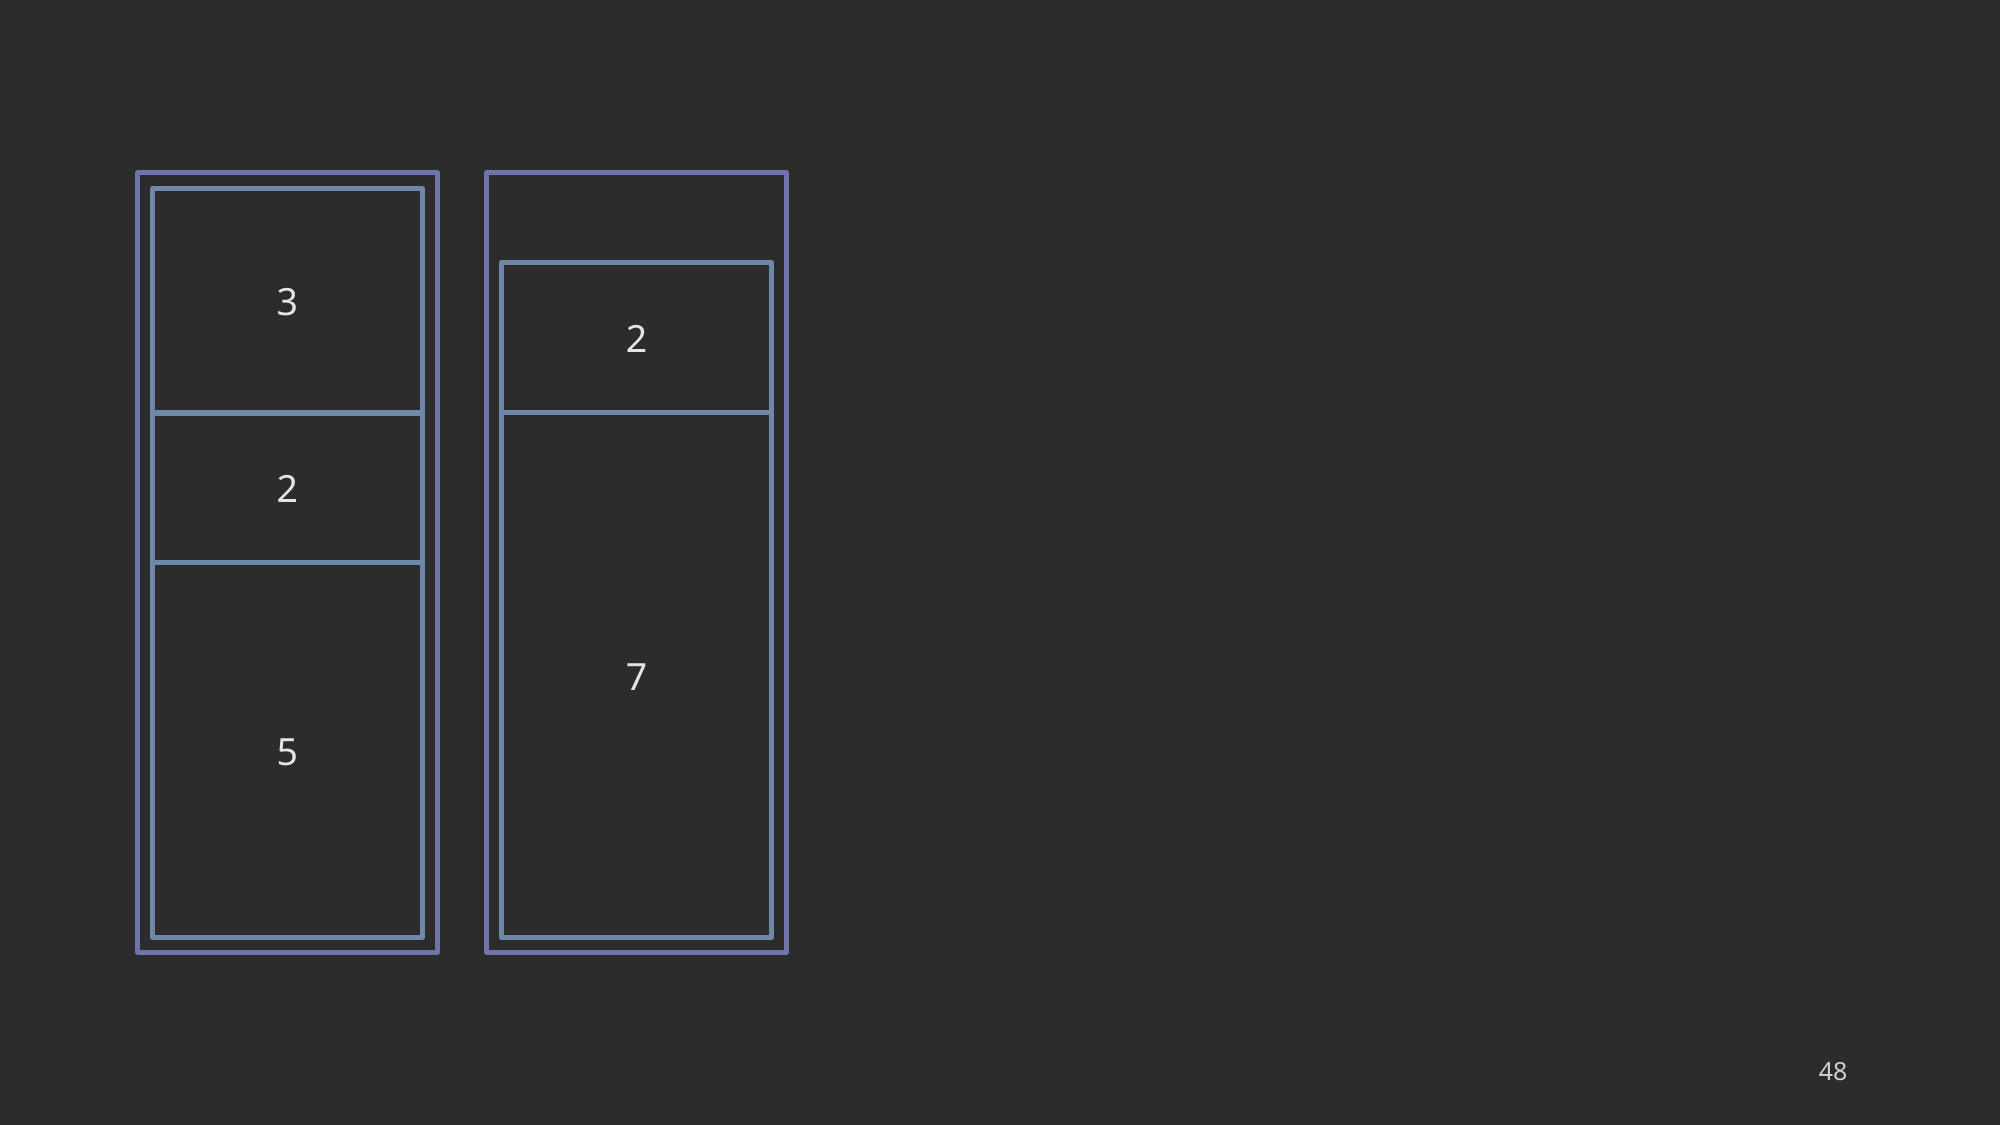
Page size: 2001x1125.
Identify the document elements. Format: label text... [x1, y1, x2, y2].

text_box 2 [501, 262, 772, 413]
slide_number 48 [1412, 1042, 1863, 1103]
text_box [137, 172, 438, 953]
text_box [486, 172, 787, 953]
text_box 2 [152, 414, 423, 563]
text_box 3 [152, 188, 423, 414]
